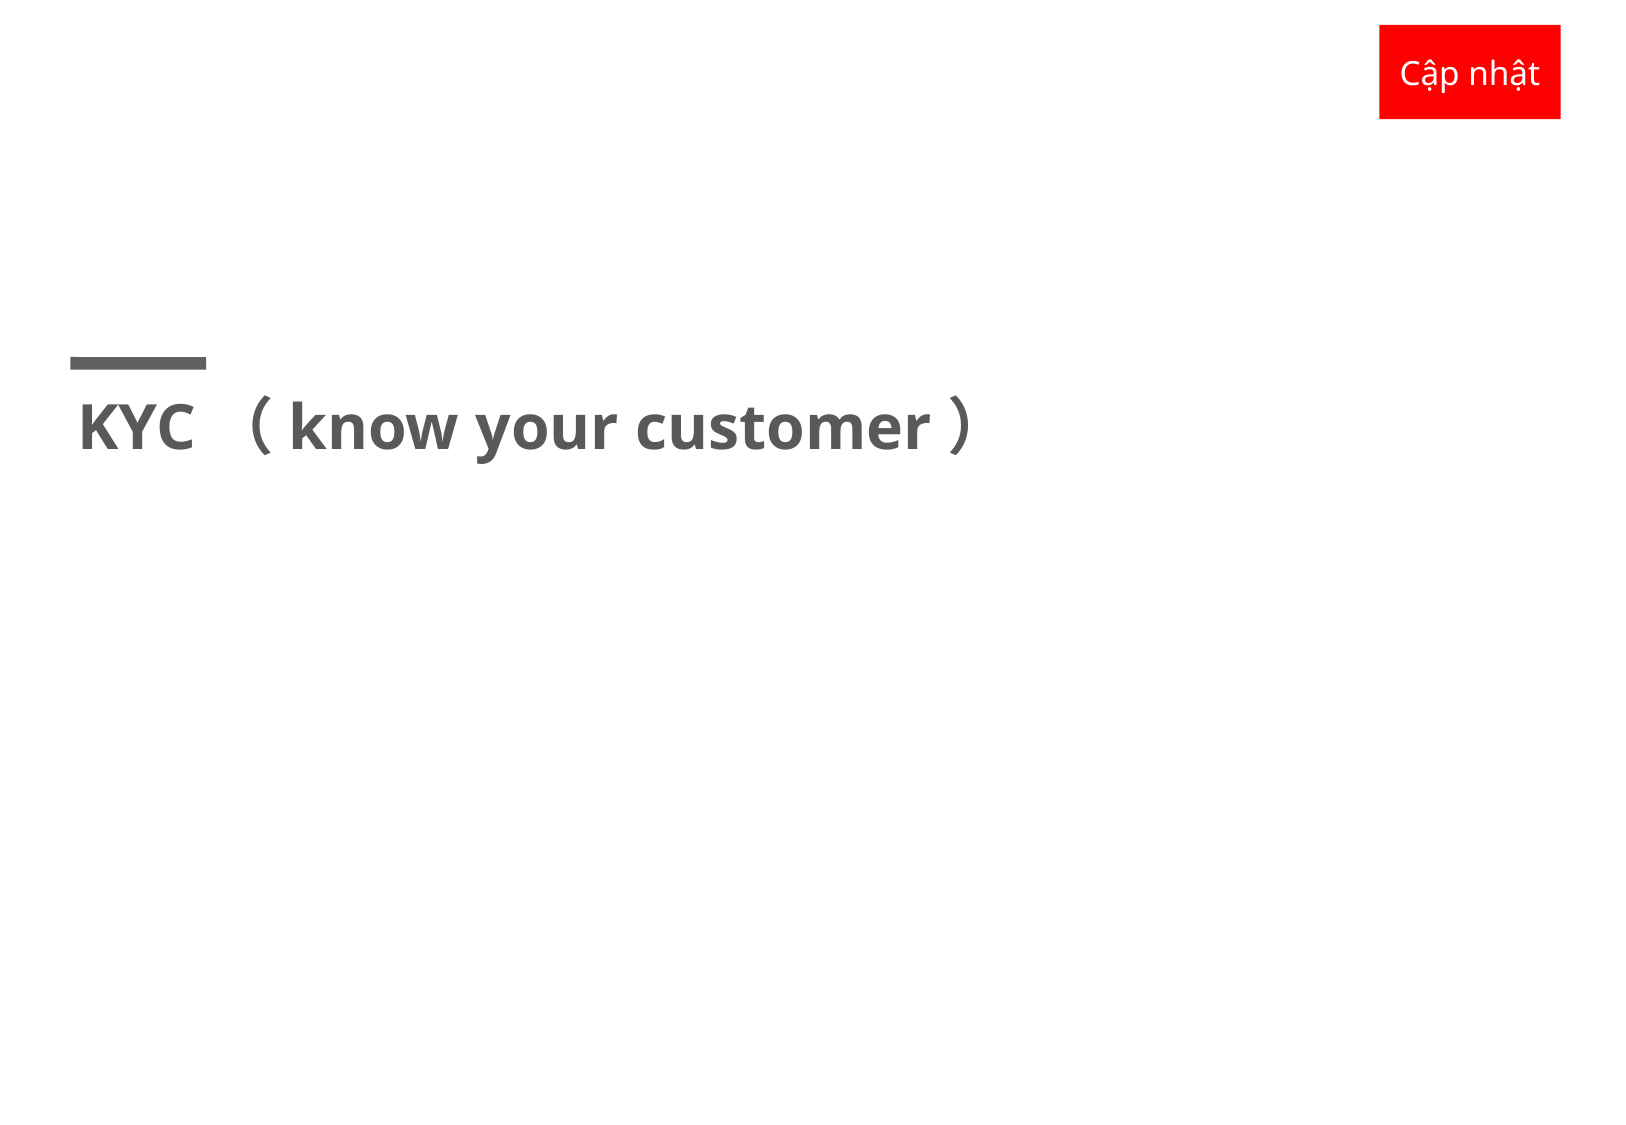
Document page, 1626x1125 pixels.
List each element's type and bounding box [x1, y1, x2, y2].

title [62, 385, 1563, 473]
text_box [1378, 24, 1562, 120]
